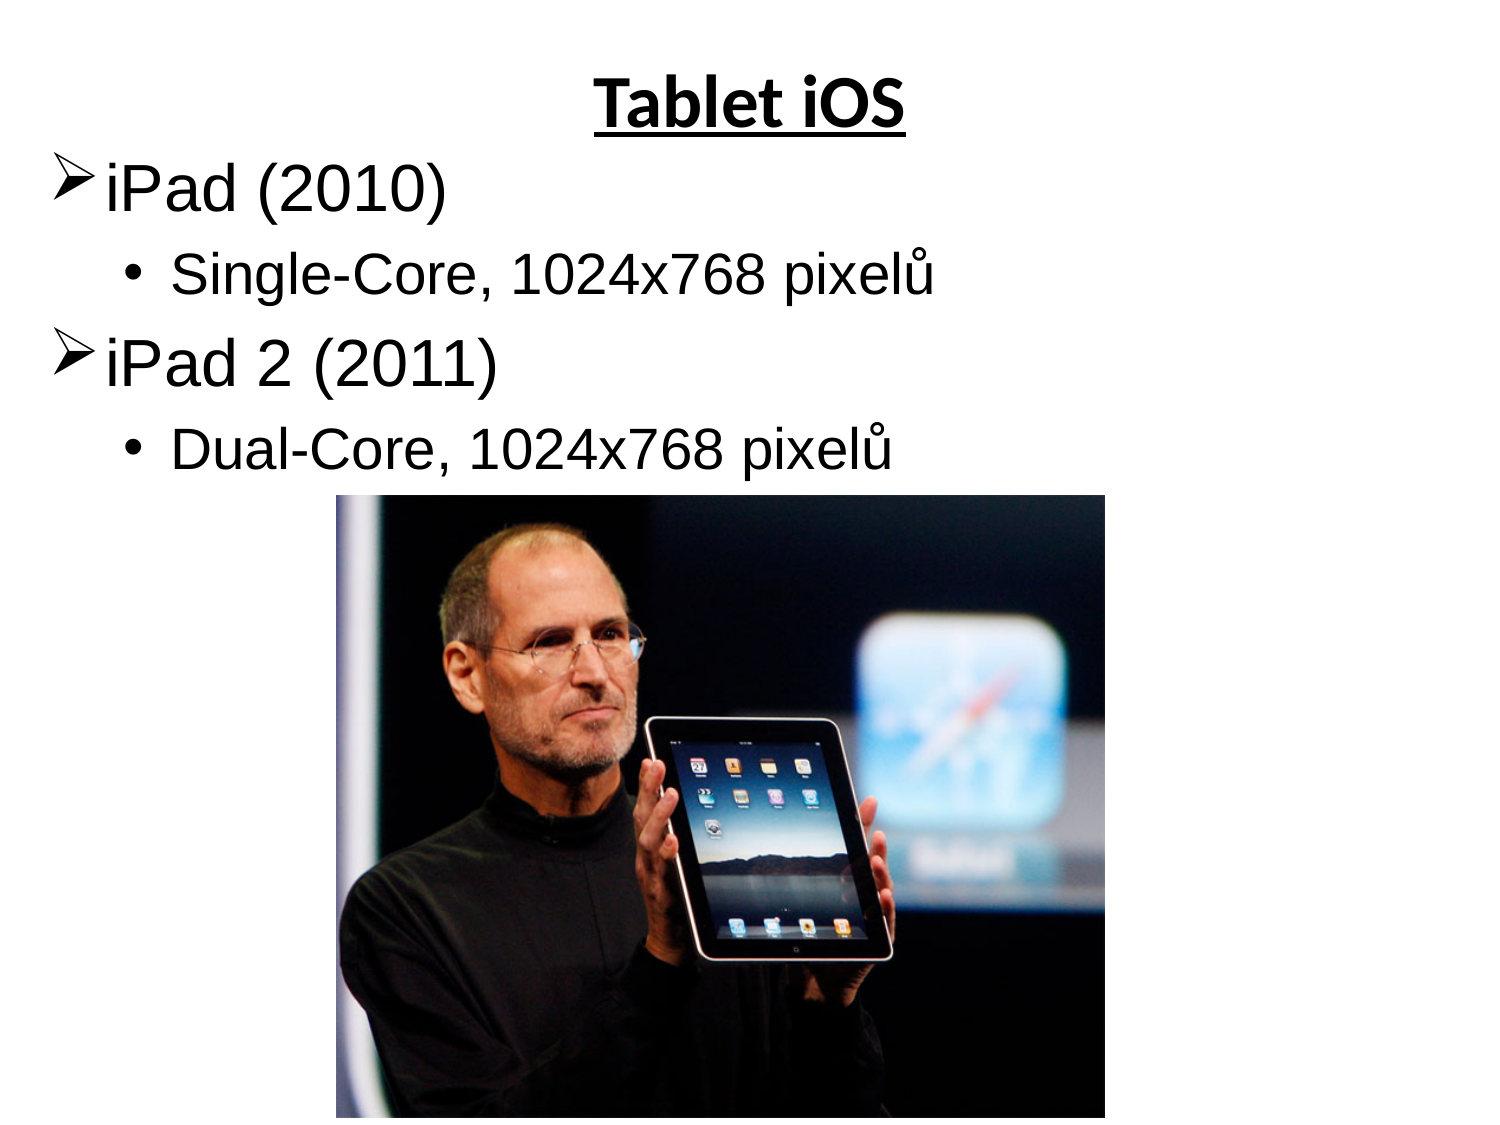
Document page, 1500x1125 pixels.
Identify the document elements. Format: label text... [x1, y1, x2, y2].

picture [336, 494, 1105, 1118]
list iPad (2010) Single-Core, 1024x768 pixelů iPad 2 (2011) Dual-Core, 1024x768 pixelů [33, 137, 1459, 539]
title Tablet iOS [75, 45, 1425, 137]
